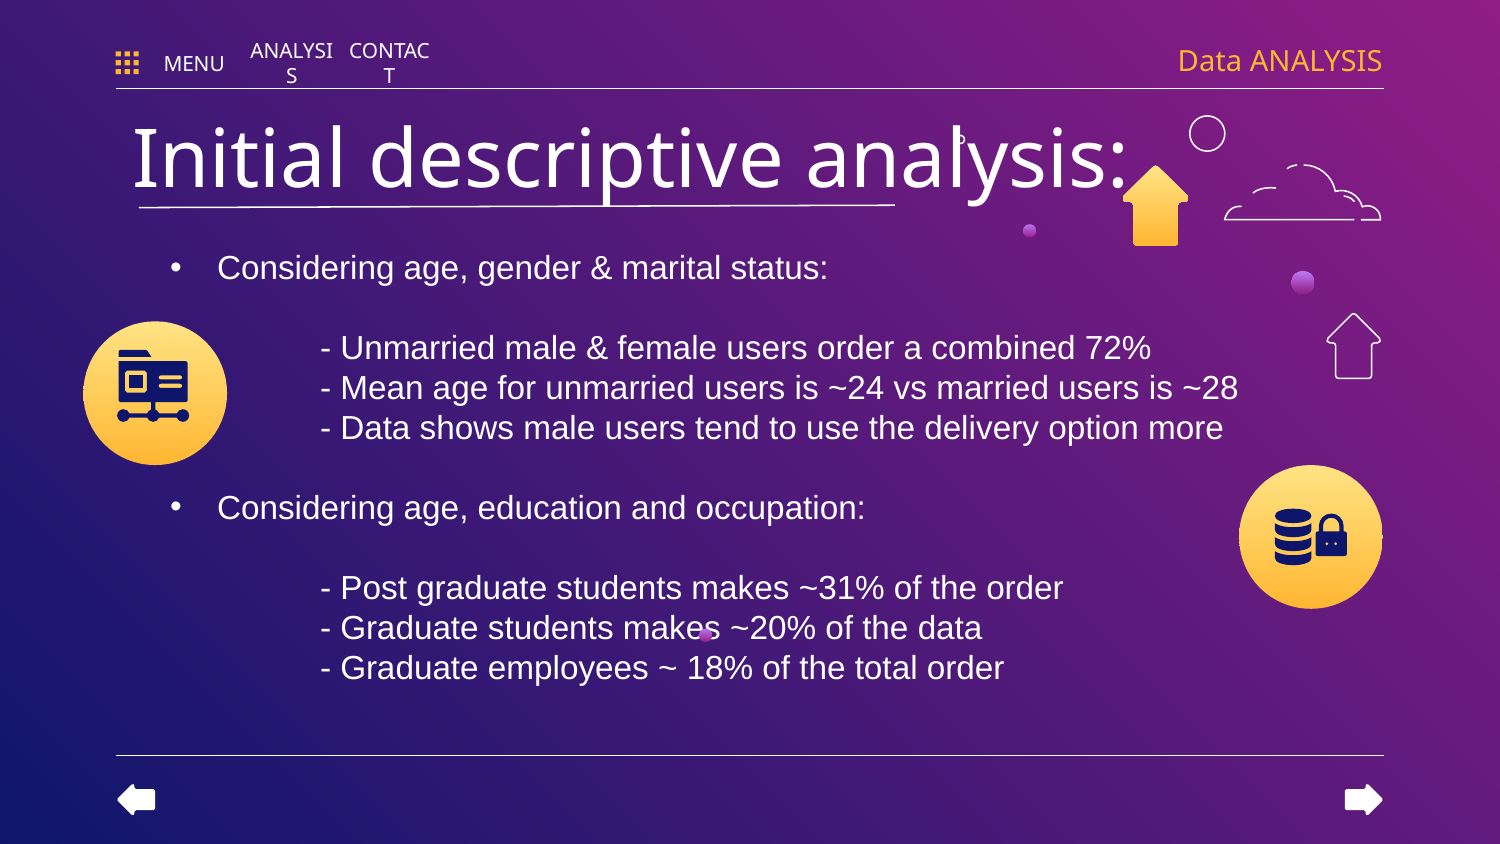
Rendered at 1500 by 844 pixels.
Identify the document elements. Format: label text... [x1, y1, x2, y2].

text_box CONTACT [346, 45, 433, 81]
title Initial descriptive analysis: [117, 90, 1383, 191]
text_box [1239, 465, 1383, 609]
text_box [1327, 313, 1381, 379]
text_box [115, 50, 139, 75]
text_box MENU [151, 45, 237, 81]
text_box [1274, 508, 1348, 566]
text_box [699, 628, 713, 642]
text_box [109, 45, 145, 81]
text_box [1224, 164, 1382, 221]
text_box [83, 321, 228, 466]
subtitle Considering age, gender & marital status: - Unmarried male & female users order a combined 72% - Mean age for unmarried users is ~24 vs married users is ~28 - Data shows male users tend to use the delivery option more Considering age, education and occupation: - Post graduate students makes ~31% of the order - Graduate students makes ~20% of the data - Graduate employees ~ 18% of the total order [155, 231, 1275, 360]
text_box [1122, 165, 1189, 246]
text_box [116, 349, 190, 423]
text_box Data ANALYSIS [1158, 34, 1383, 85]
text_box [117, 784, 156, 816]
text_box ANALYSIS [248, 45, 335, 81]
text_box [1344, 784, 1383, 816]
text_box [1291, 270, 1315, 294]
text_box [1022, 224, 1037, 238]
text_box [138, 204, 896, 208]
